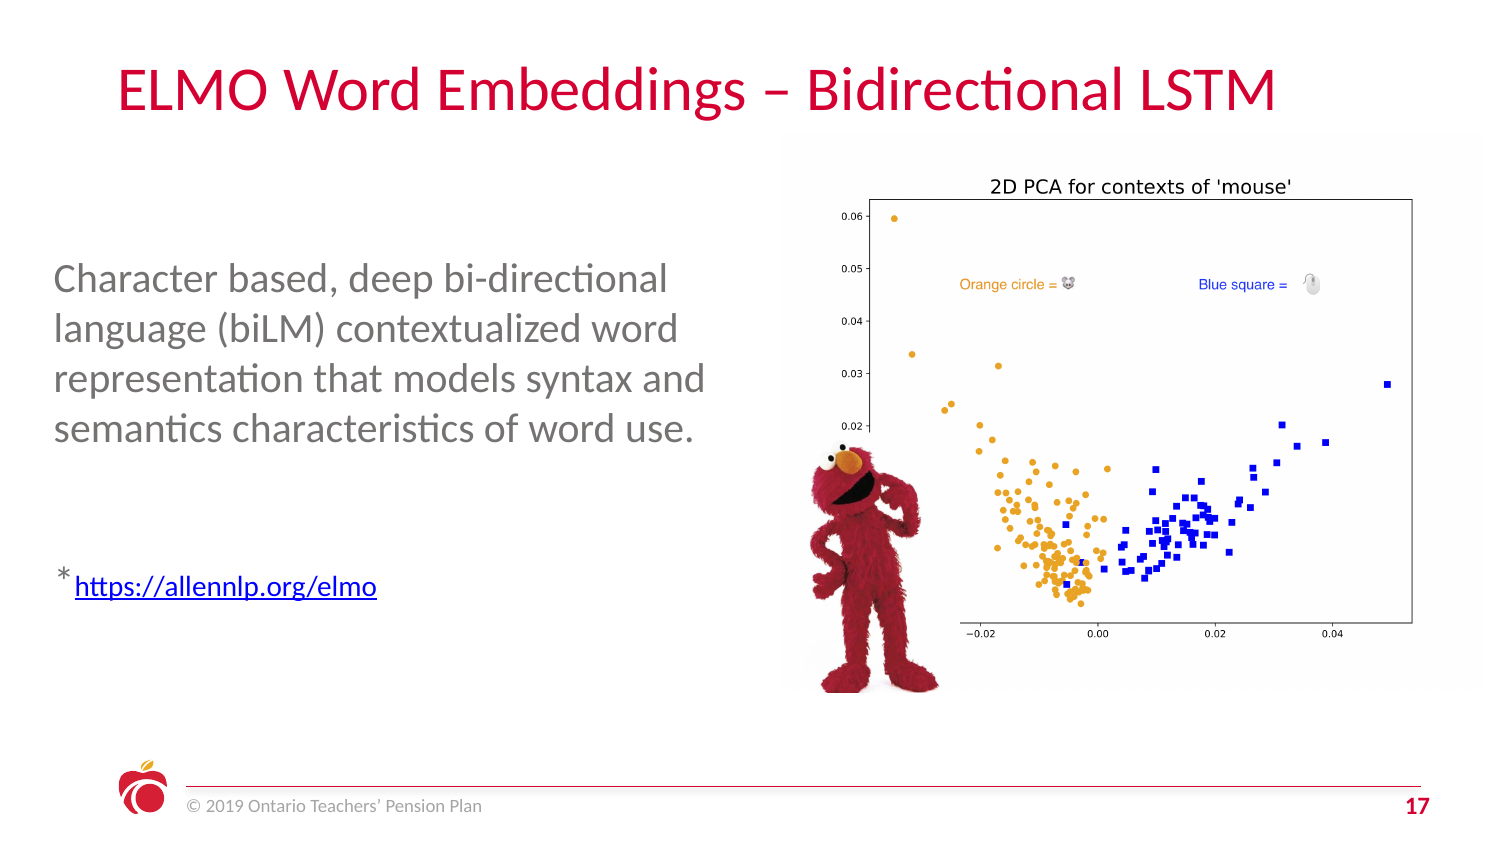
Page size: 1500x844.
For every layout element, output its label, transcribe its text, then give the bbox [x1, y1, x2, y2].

list Character based, deep bi-directional language (biLM) contextualized word representation that models syntax and semantics characteristics of word use. *https://allennlp.org/elmo [38, 242, 776, 679]
footer © 2019 Ontario Teachers’ Pension Plan [170, 786, 646, 824]
slide_number 17 [1095, 782, 1446, 827]
picture [782, 132, 1483, 693]
title ELMO Word Embeddings – Bidirectional LSTM [102, 30, 1407, 141]
